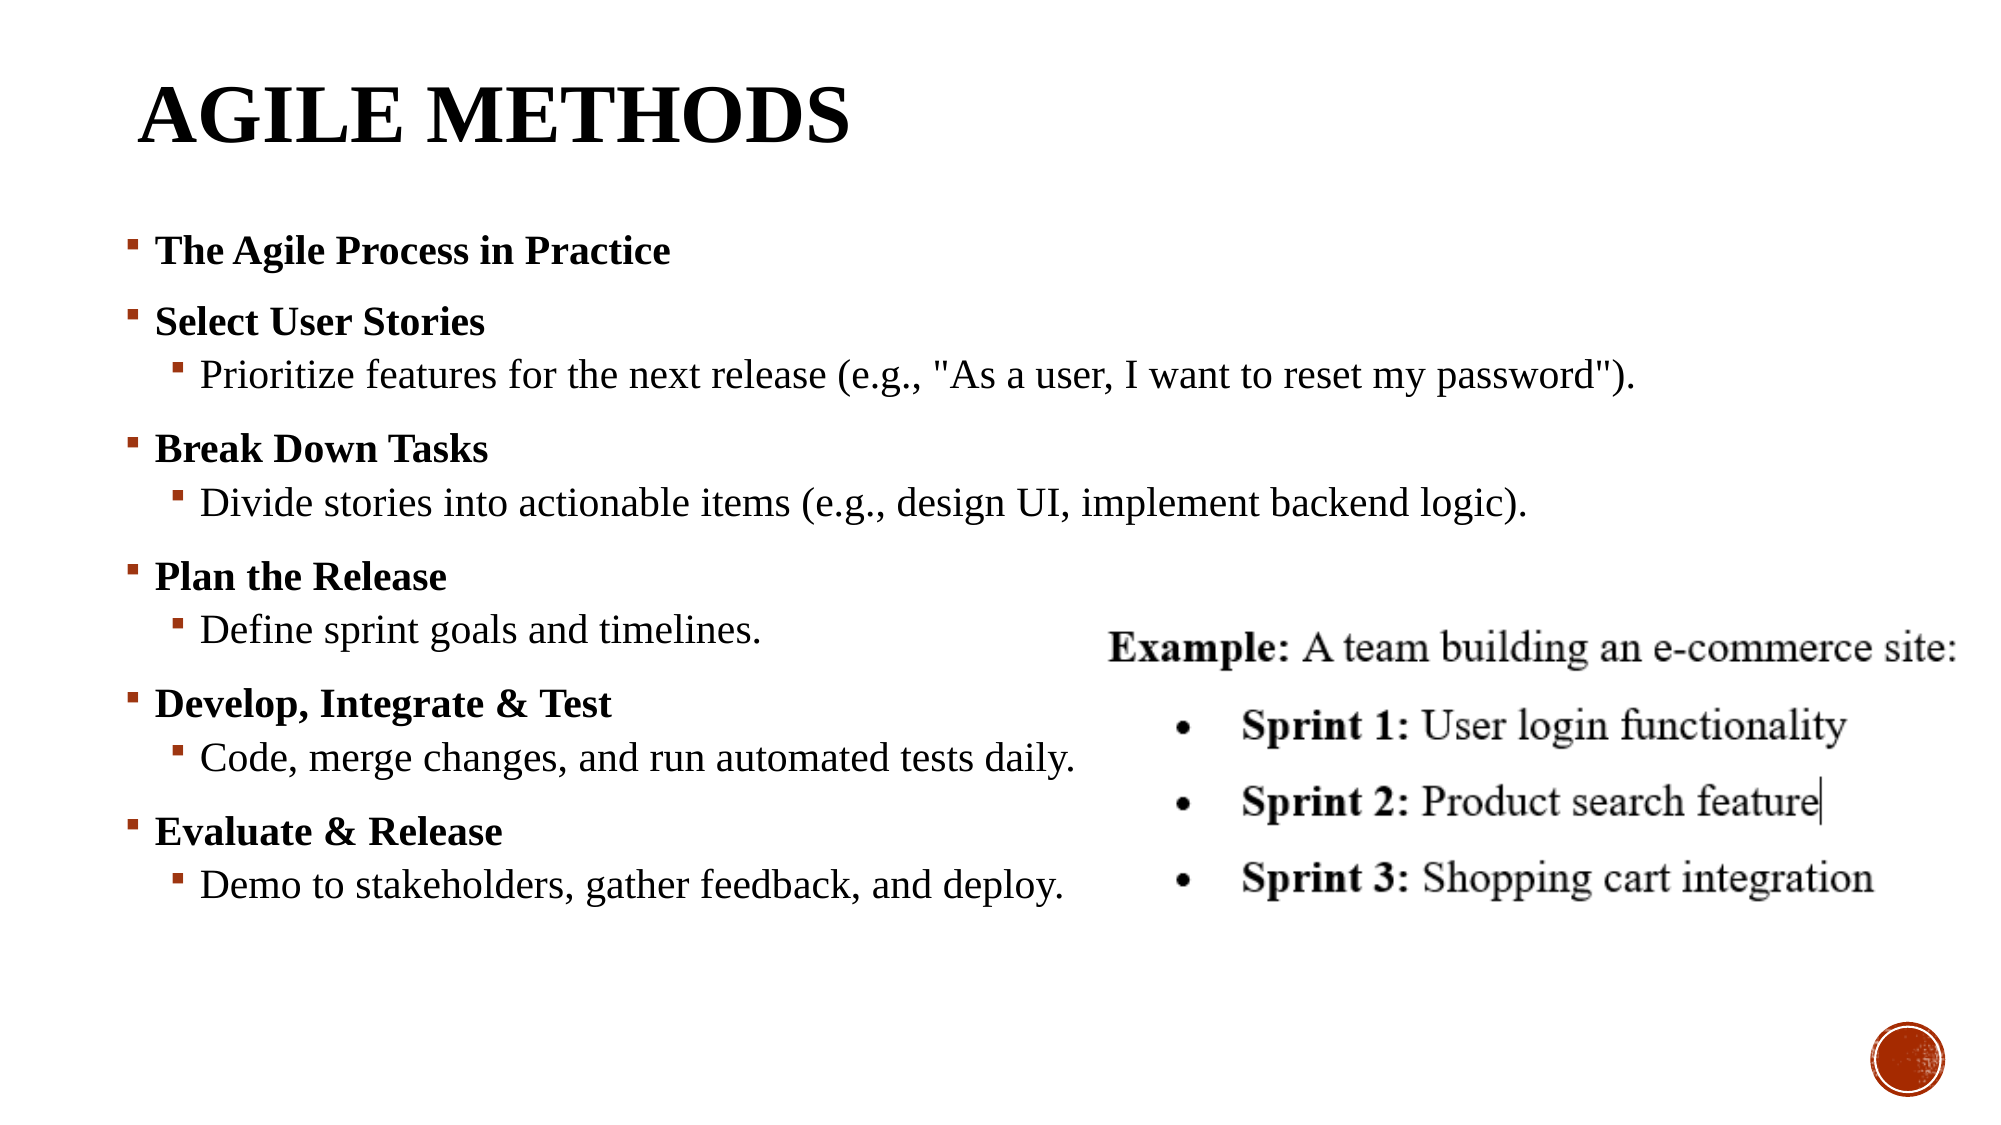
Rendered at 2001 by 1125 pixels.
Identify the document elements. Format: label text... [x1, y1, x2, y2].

list The Agile Process in Practice Select User Stories Prioritize features for the next release (e.g., "As a user, I want to reset my password"). Break Down Tasks Divide stories into actionable items (e.g., design UI, implement backend logic). Plan the Release Define sprint goals and timelines. Develop, Integrate & Test Code, merge changes, and run automated tests daily. Evaluate & Release Demo to stakeholders, gather feedback, and deploy. [109, 221, 1816, 1037]
picture [1088, 608, 1963, 922]
title Agile Methods [122, 43, 1856, 188]
